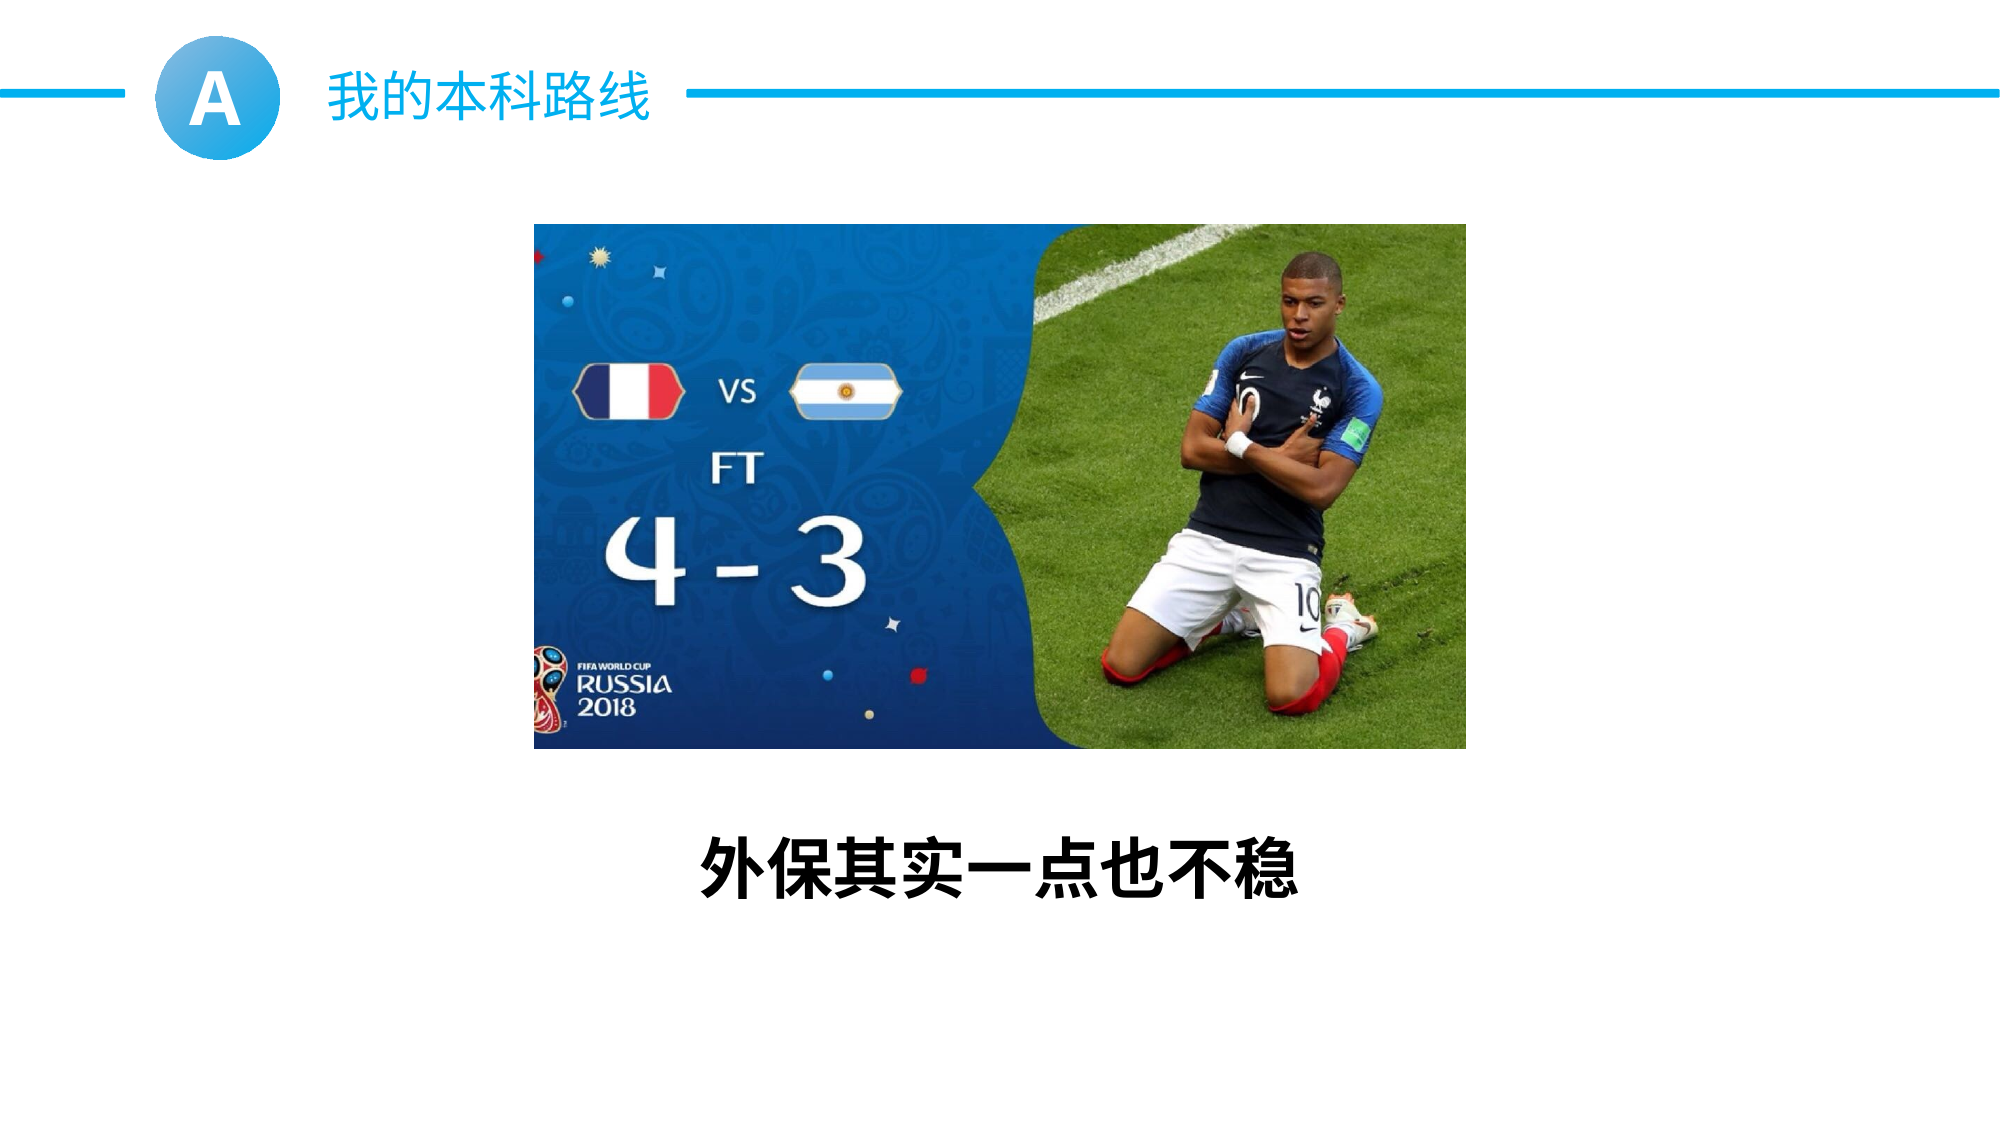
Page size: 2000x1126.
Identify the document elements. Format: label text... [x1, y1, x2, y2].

text_box 我的本科路线 [319, 55, 667, 86]
text_box 外保其实一点也不稳 [684, 819, 1316, 915]
text_box 我的本科路线 [319, 109, 667, 135]
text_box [319, 88, 2000, 98]
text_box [0, 88, 111, 98]
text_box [116, 35, 314, 160]
picture [533, 224, 1466, 749]
